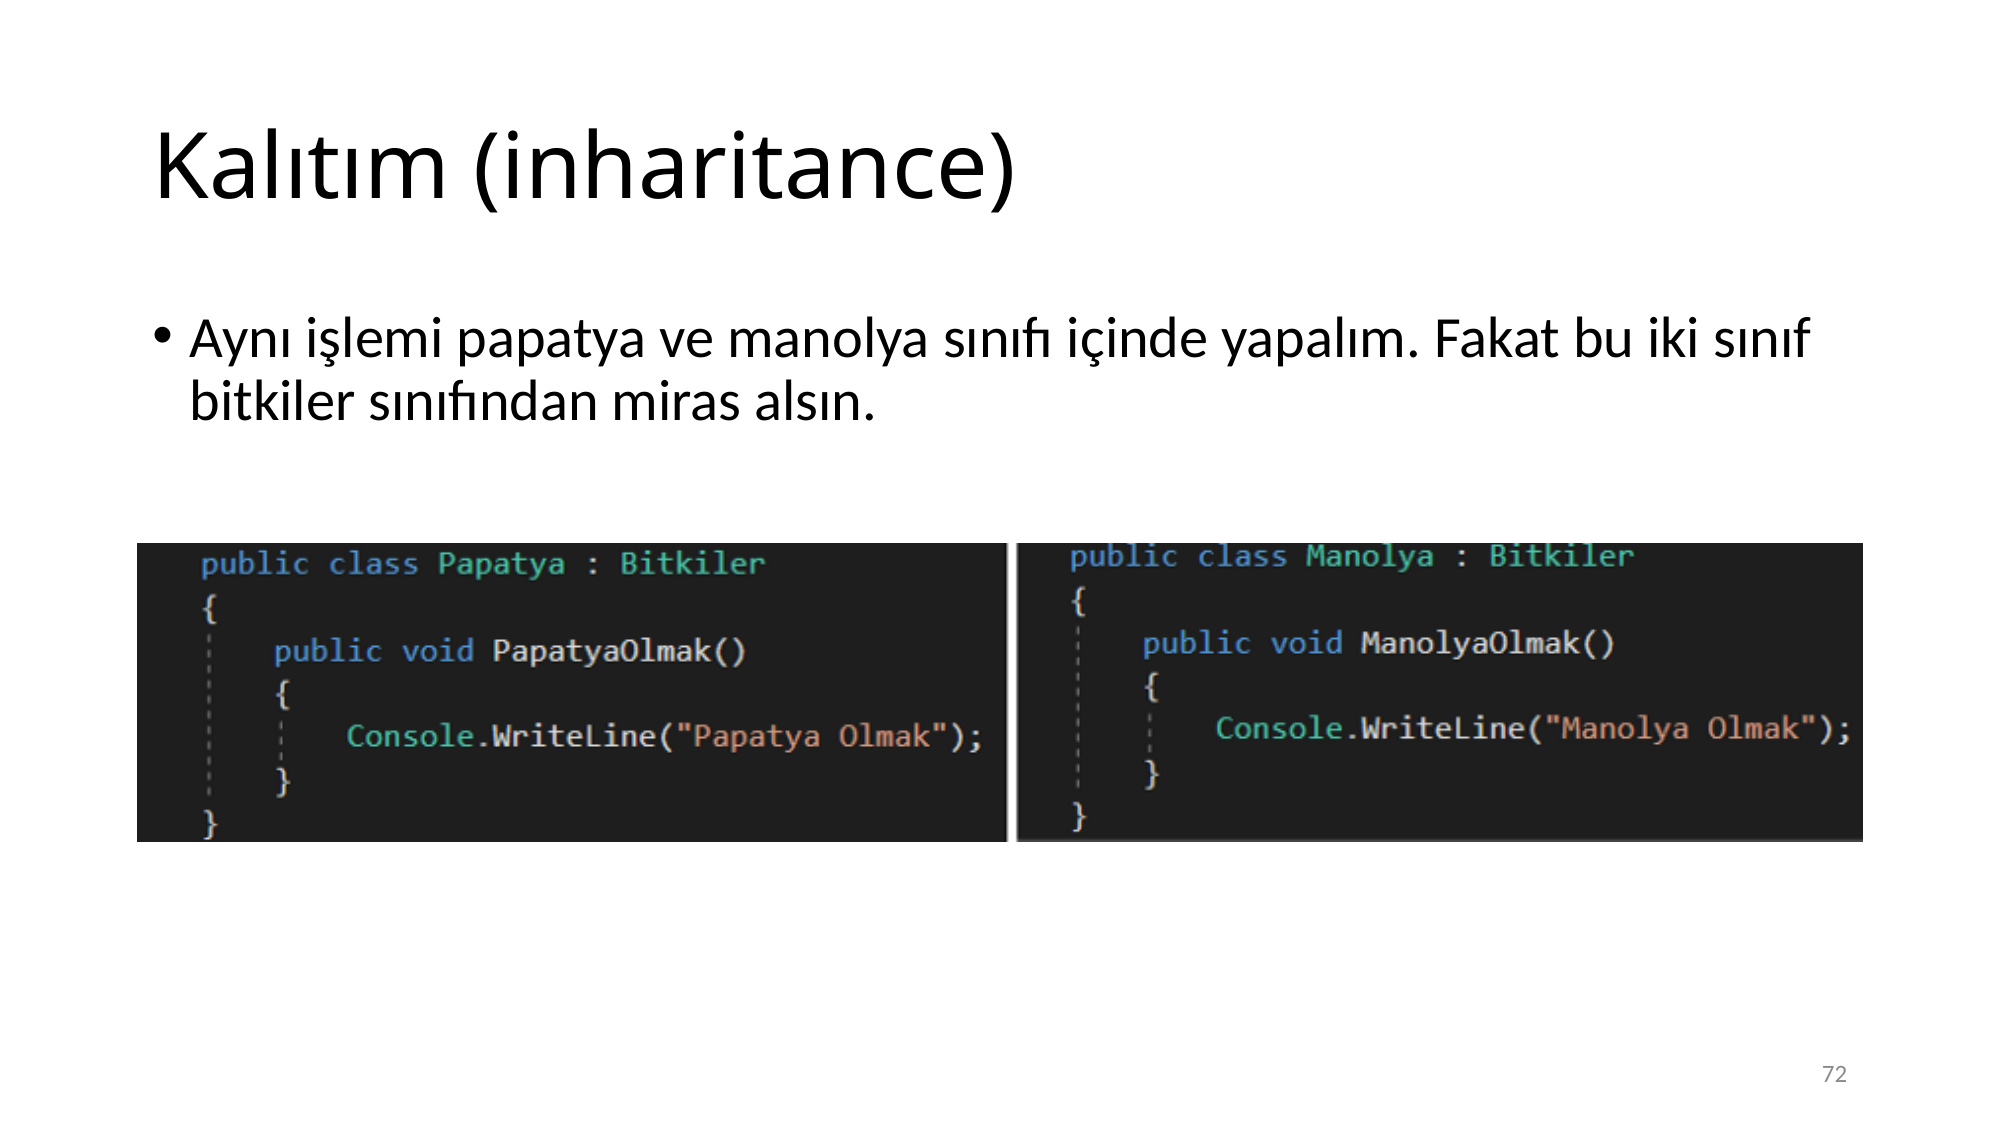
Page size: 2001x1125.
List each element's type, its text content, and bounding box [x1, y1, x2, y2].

list Aynı işlemi papatya ve manolya sınıfı içinde yapalım. Fakat bu iki sınıf bitkiler sınıfından miras alsın. [137, 299, 1863, 543]
title Kalıtım (inharitance) [137, 59, 1863, 278]
picture [137, 543, 1863, 842]
slide_number 72 [1412, 1042, 1863, 1103]
